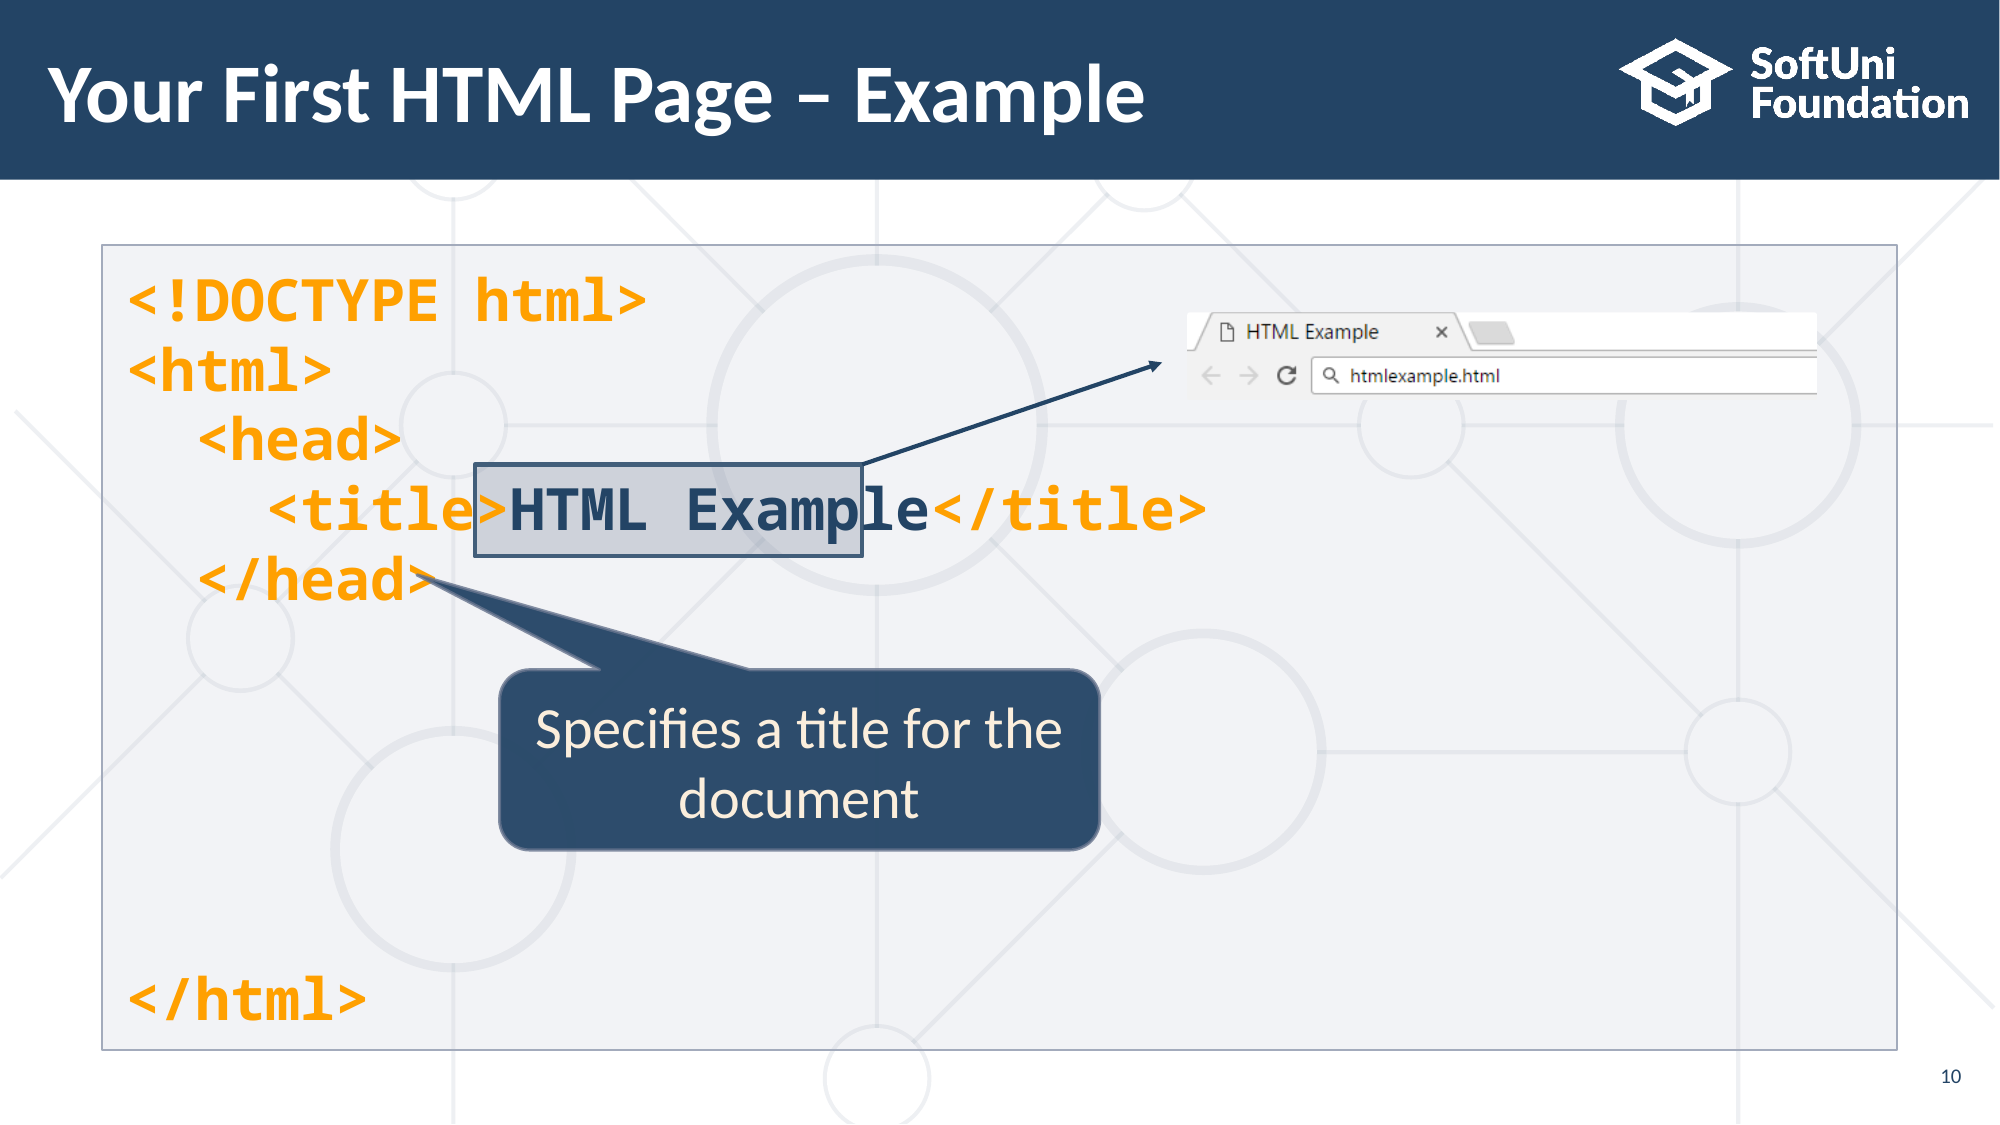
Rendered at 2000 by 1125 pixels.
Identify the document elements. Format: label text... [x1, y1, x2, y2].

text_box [861, 362, 1163, 465]
text_box Specifies a title for the document [414, 572, 1102, 853]
text_box <!DOCTYPE html> <html> <head> <title>HTML Example</title> </head> </html> [102, 244, 1898, 1051]
picture [1618, 38, 1968, 126]
picture [1186, 312, 1818, 401]
title Your First HTML Page – Example [31, 16, 1591, 162]
slide_number 10 [1896, 1049, 1968, 1101]
